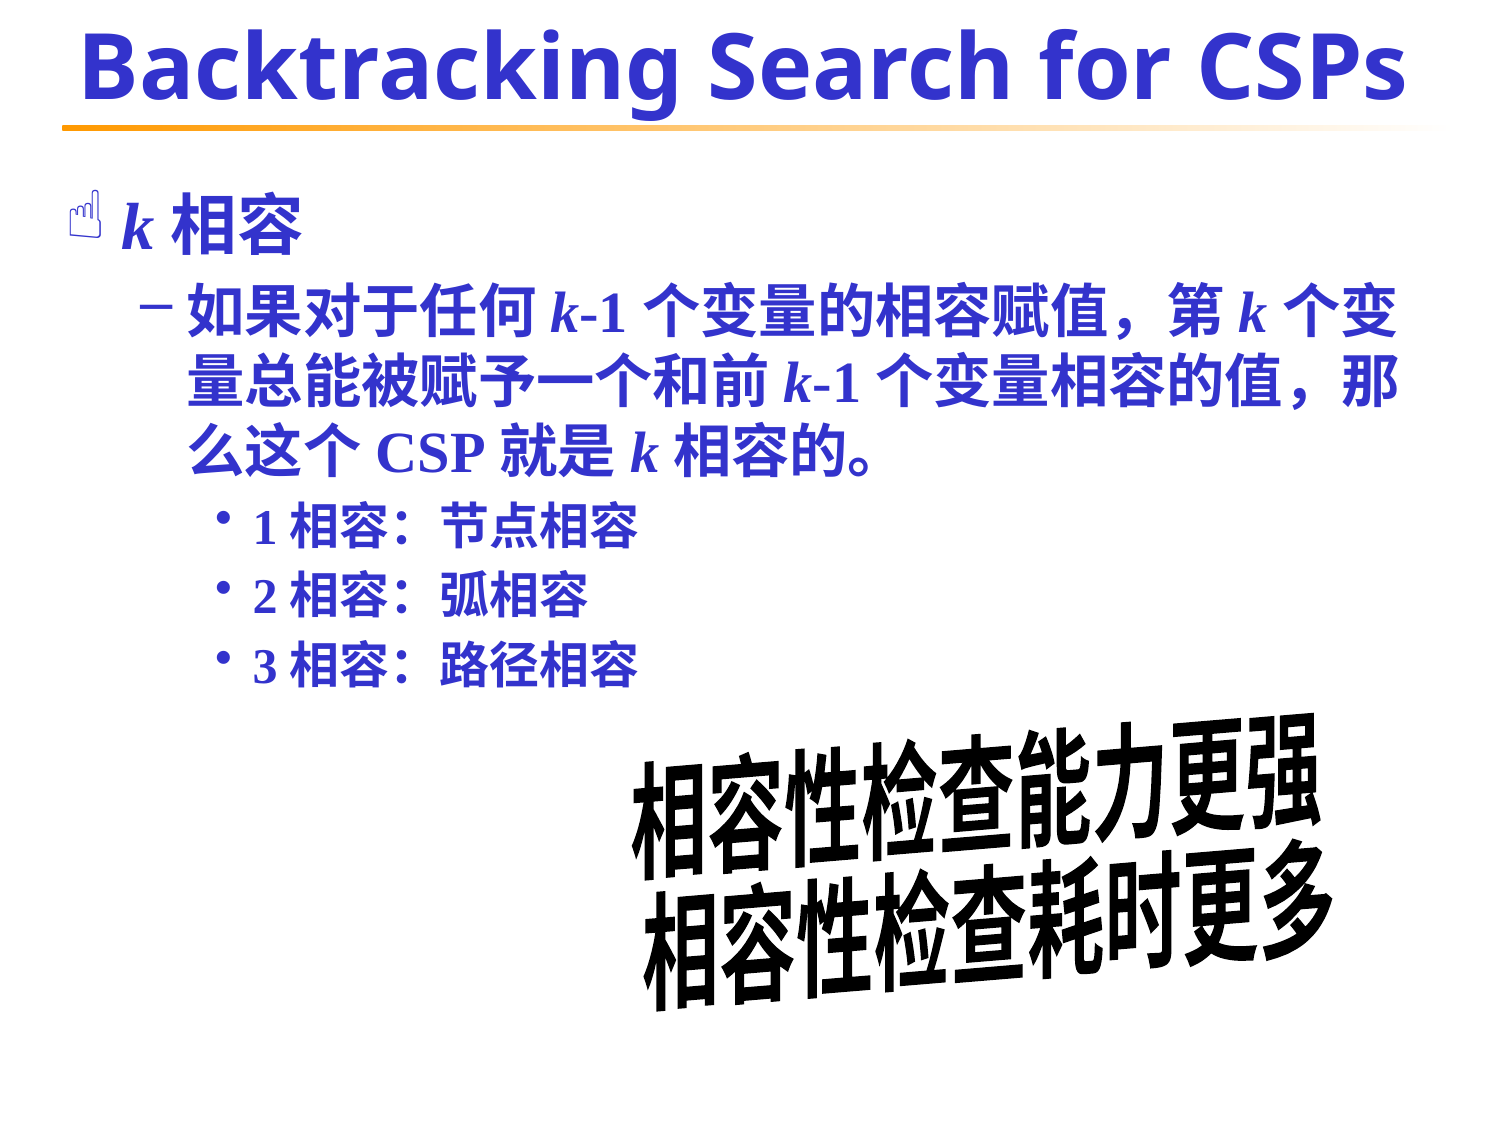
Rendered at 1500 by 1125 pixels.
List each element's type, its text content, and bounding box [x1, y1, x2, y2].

title Backtracking Search for CSPs [62, 0, 1500, 125]
list k相容 如果对于任何k-1个变量的相容赋值，第k个变量总能被赋予一个和前k-1个变量相容的值，那么这个CSP就是k相容的。 1相容：节点相容 2相容：弧相容 3相容：路径相容 [50, 174, 1450, 1088]
